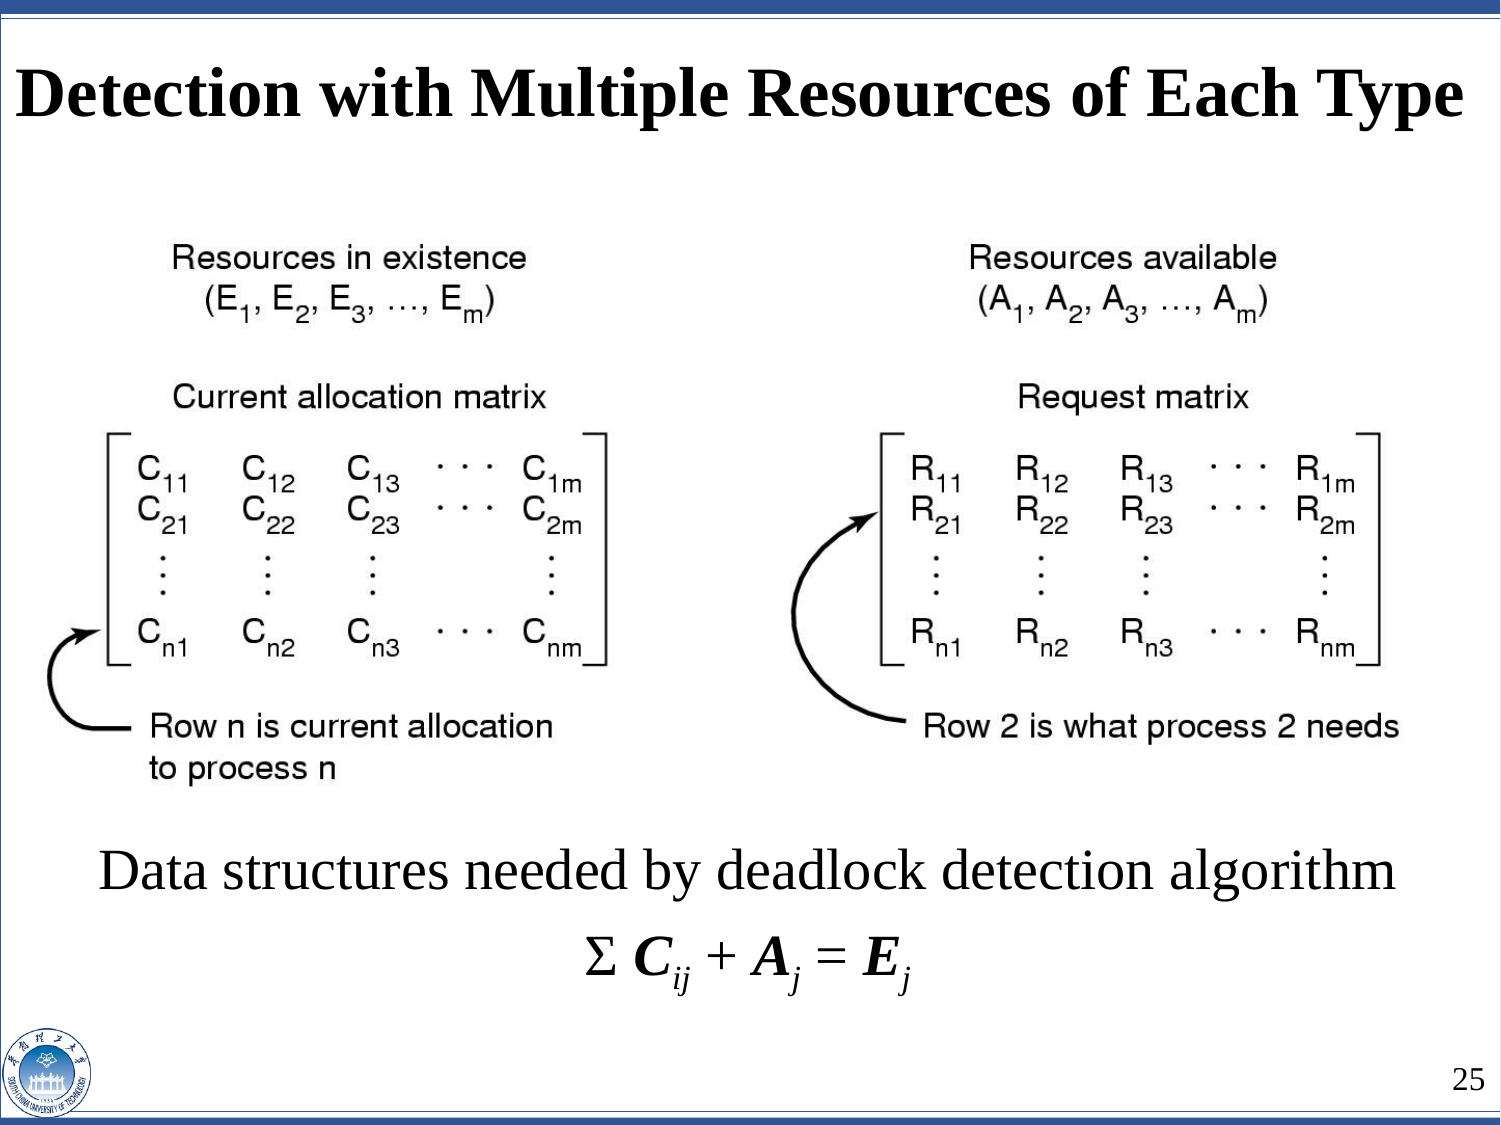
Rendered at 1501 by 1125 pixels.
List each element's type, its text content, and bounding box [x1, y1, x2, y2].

text_box 25 [1429, 1049, 1501, 1125]
picture [2, 1028, 91, 1117]
title Detection with Multiple Resources of Each Type [0, 0, 1501, 188]
picture [42, 188, 1409, 829]
list Data structures needed by deadlock detection algorithm Σ Cij + Aj = Ej [37, 831, 1459, 1048]
